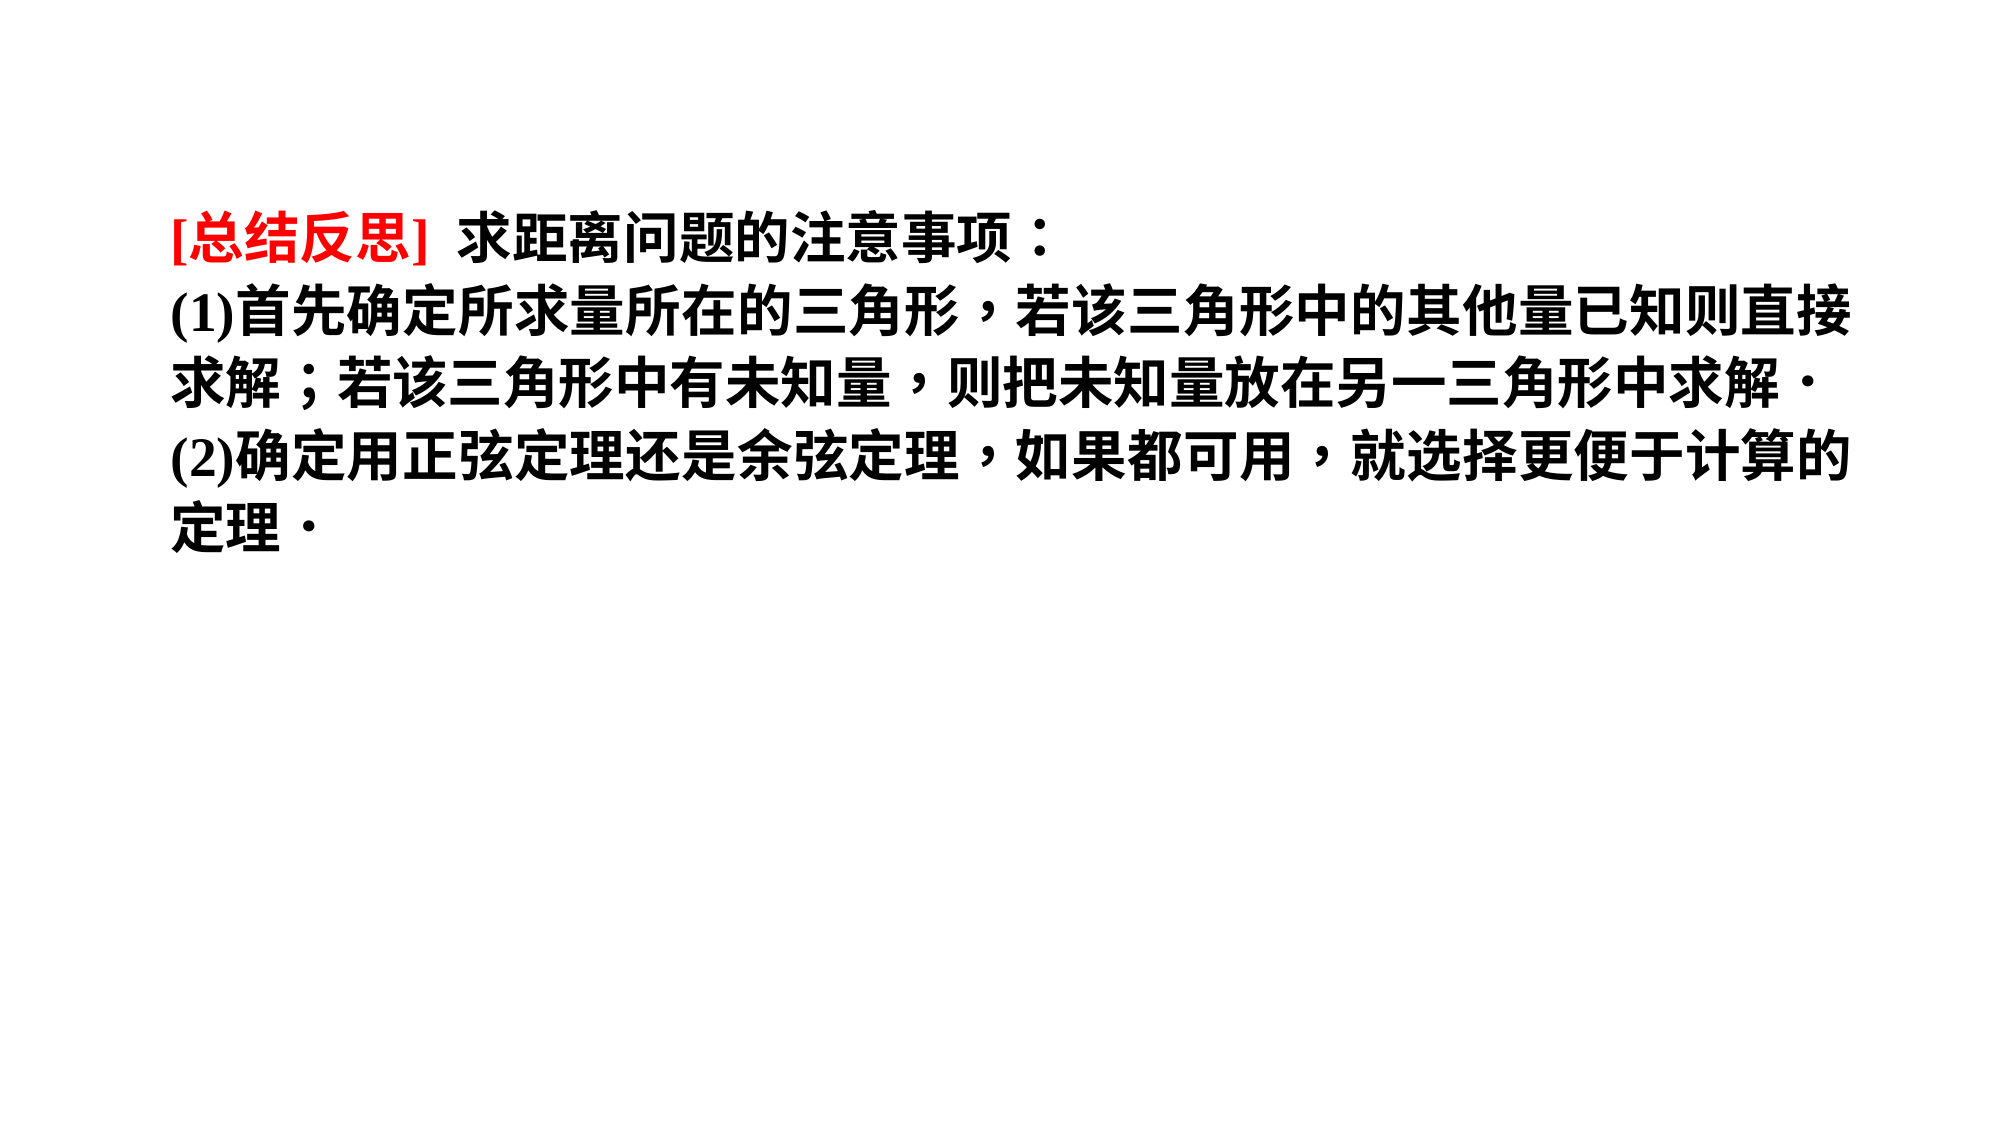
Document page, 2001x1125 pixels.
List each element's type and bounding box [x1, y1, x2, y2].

text_box [170, 202, 1858, 581]
